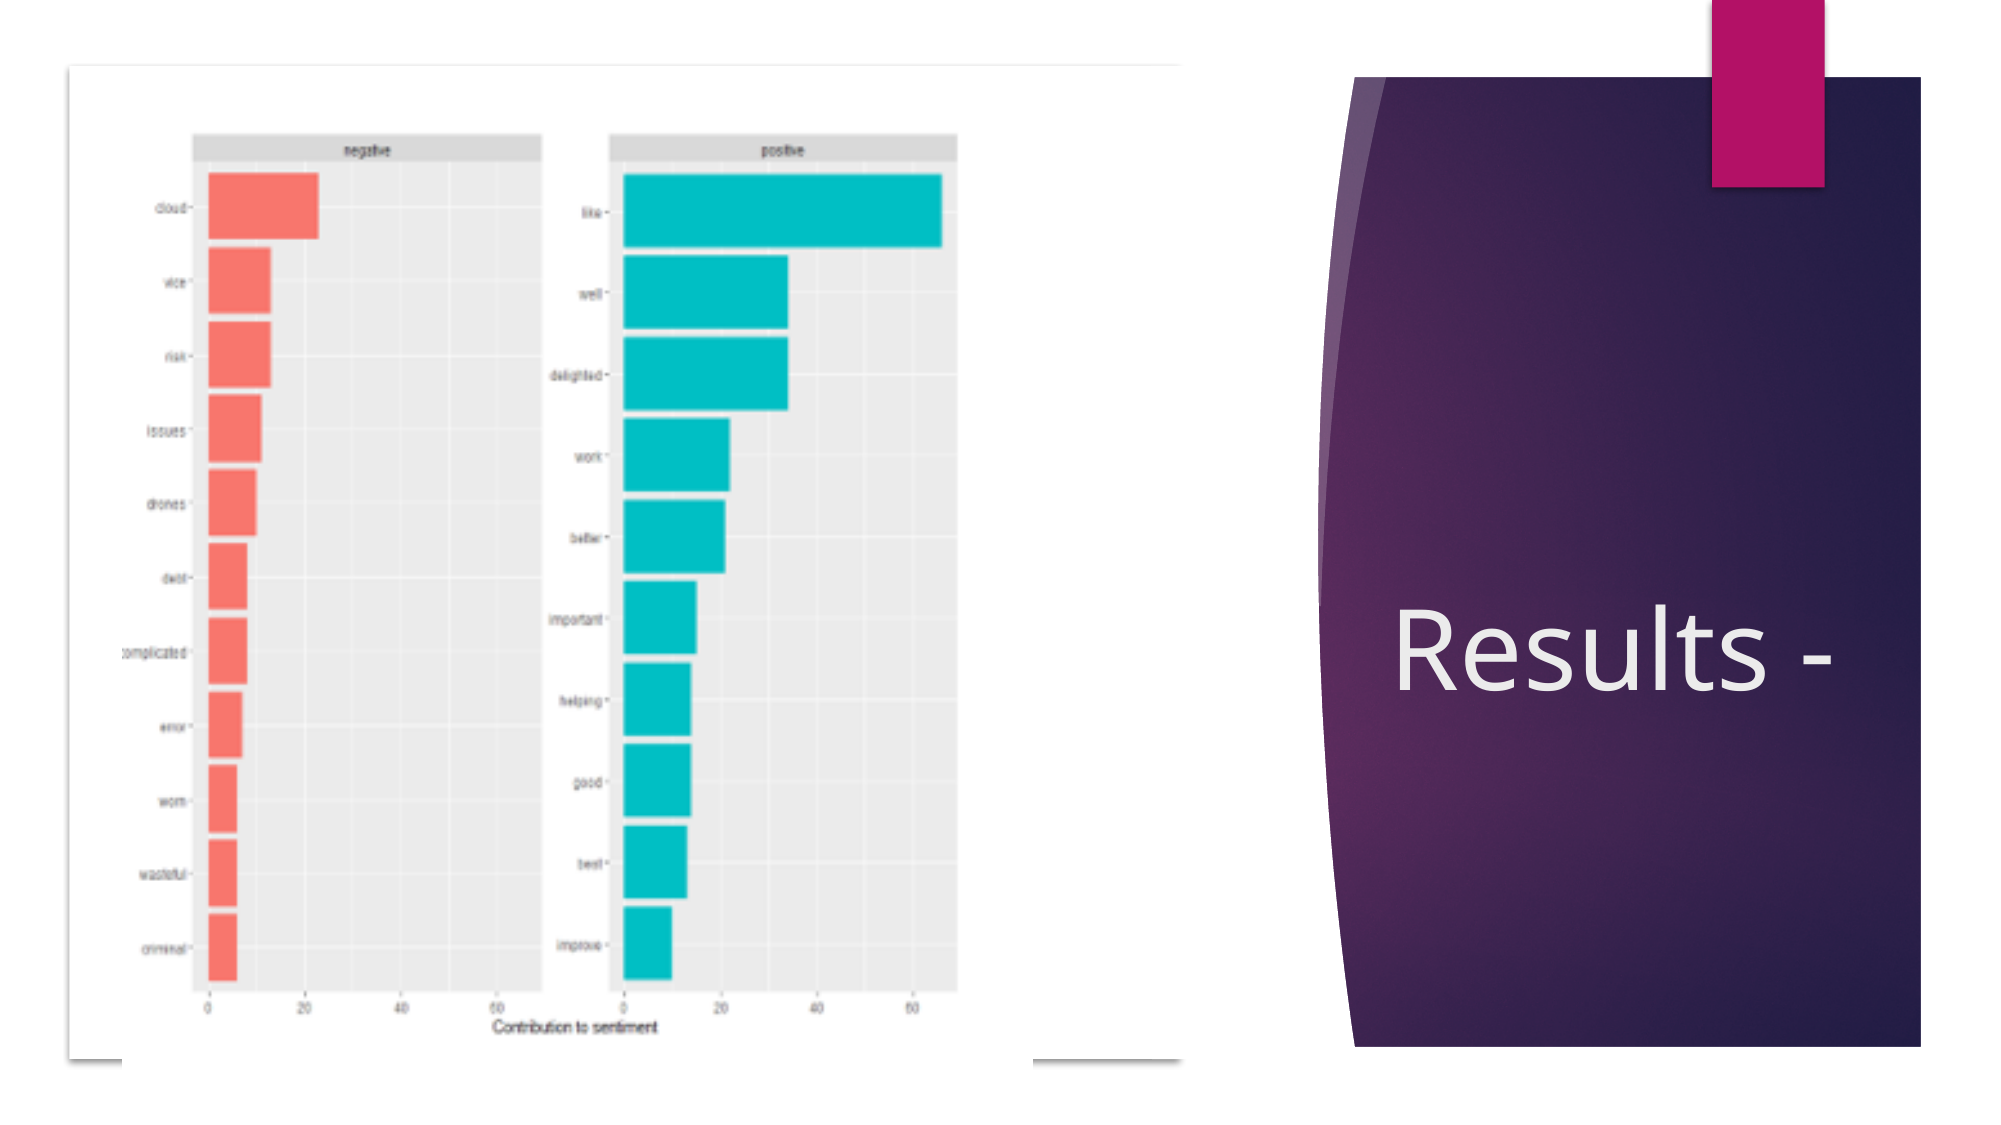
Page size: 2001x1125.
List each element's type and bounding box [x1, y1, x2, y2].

text_box [69, 64, 1367, 1060]
list [121, 119, 1034, 1093]
text_box [0, 0, 2000, 1125]
